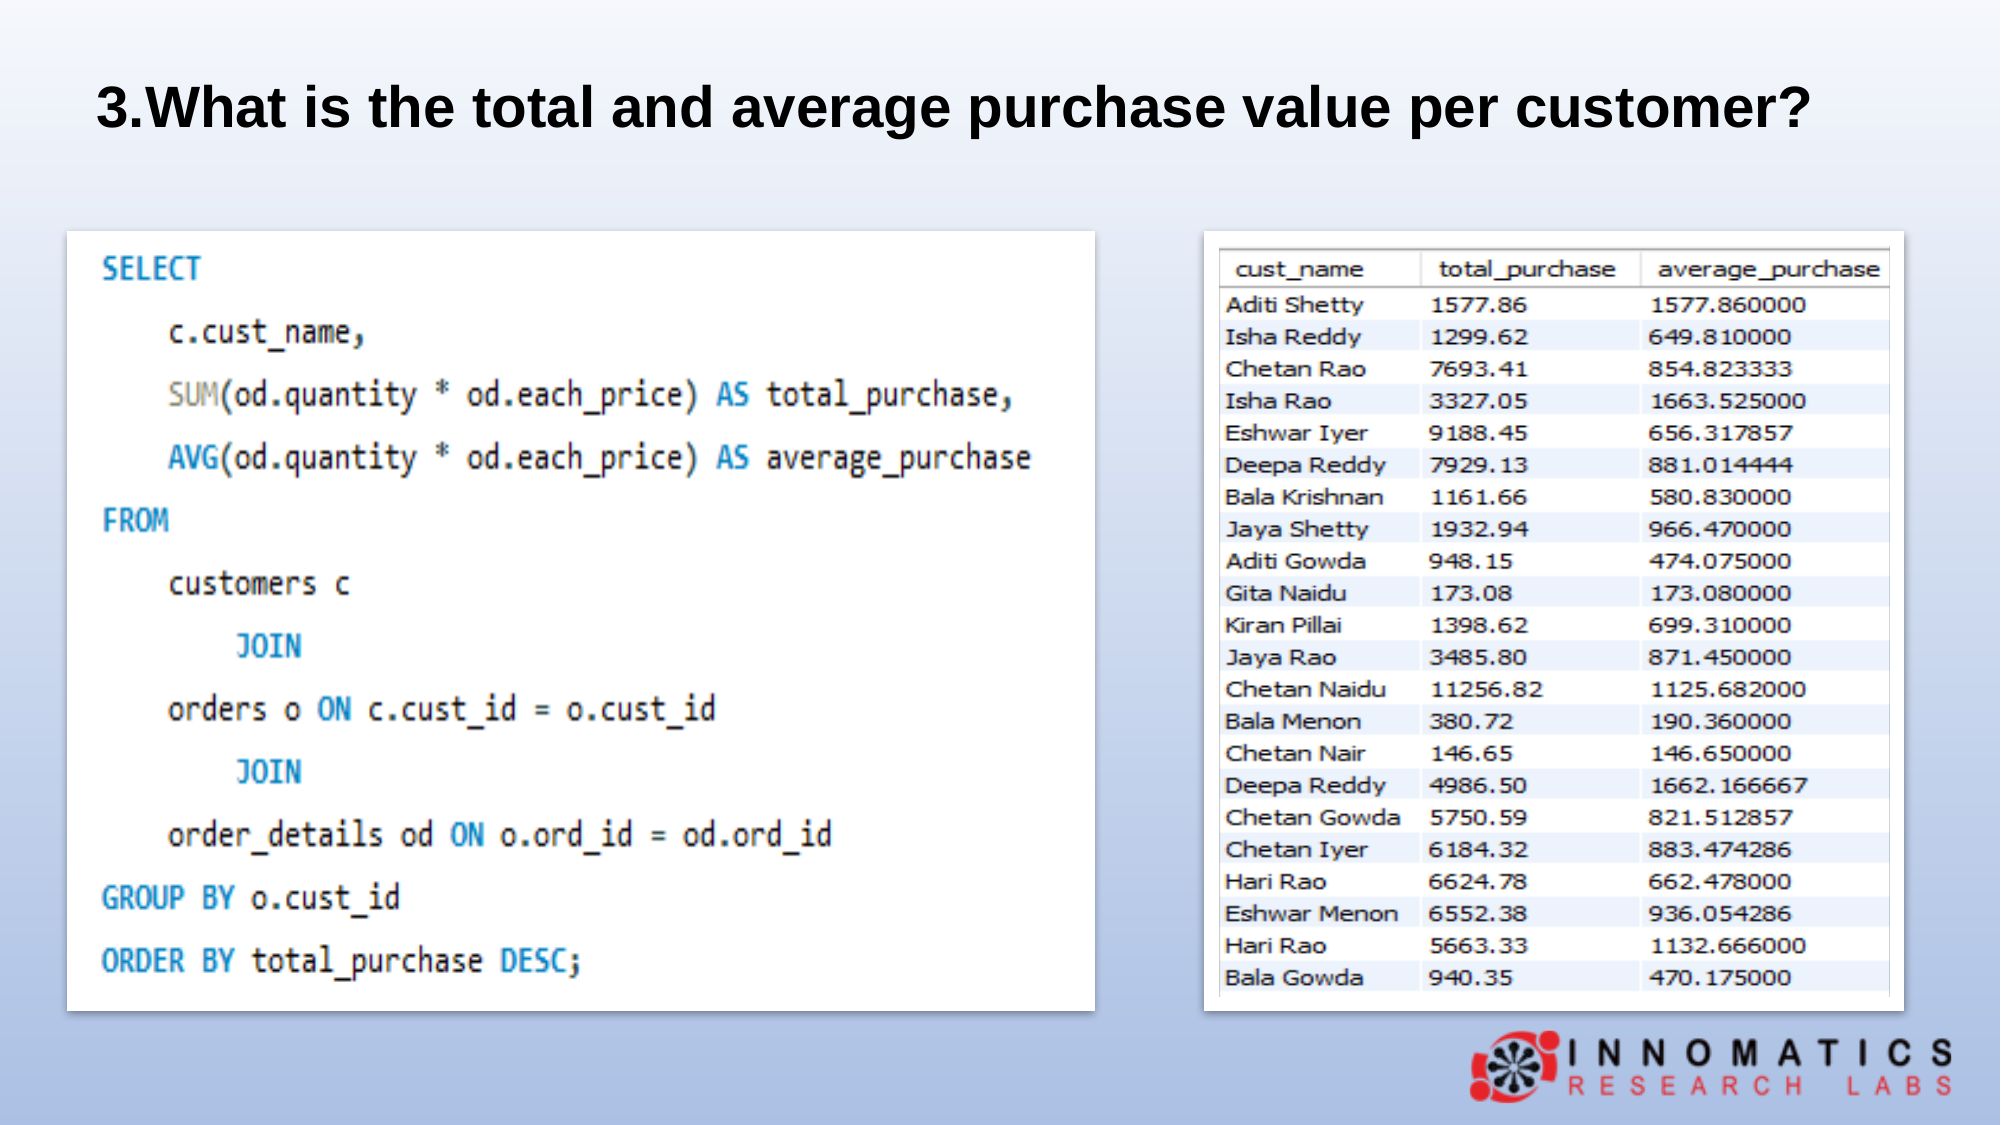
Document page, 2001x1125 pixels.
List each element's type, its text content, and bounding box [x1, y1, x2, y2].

text_box 3.What is the total and average purchase value per customer? [81, 61, 1946, 146]
picture [81, 245, 1081, 998]
picture [1445, 1014, 1975, 1125]
picture [1218, 245, 1890, 998]
